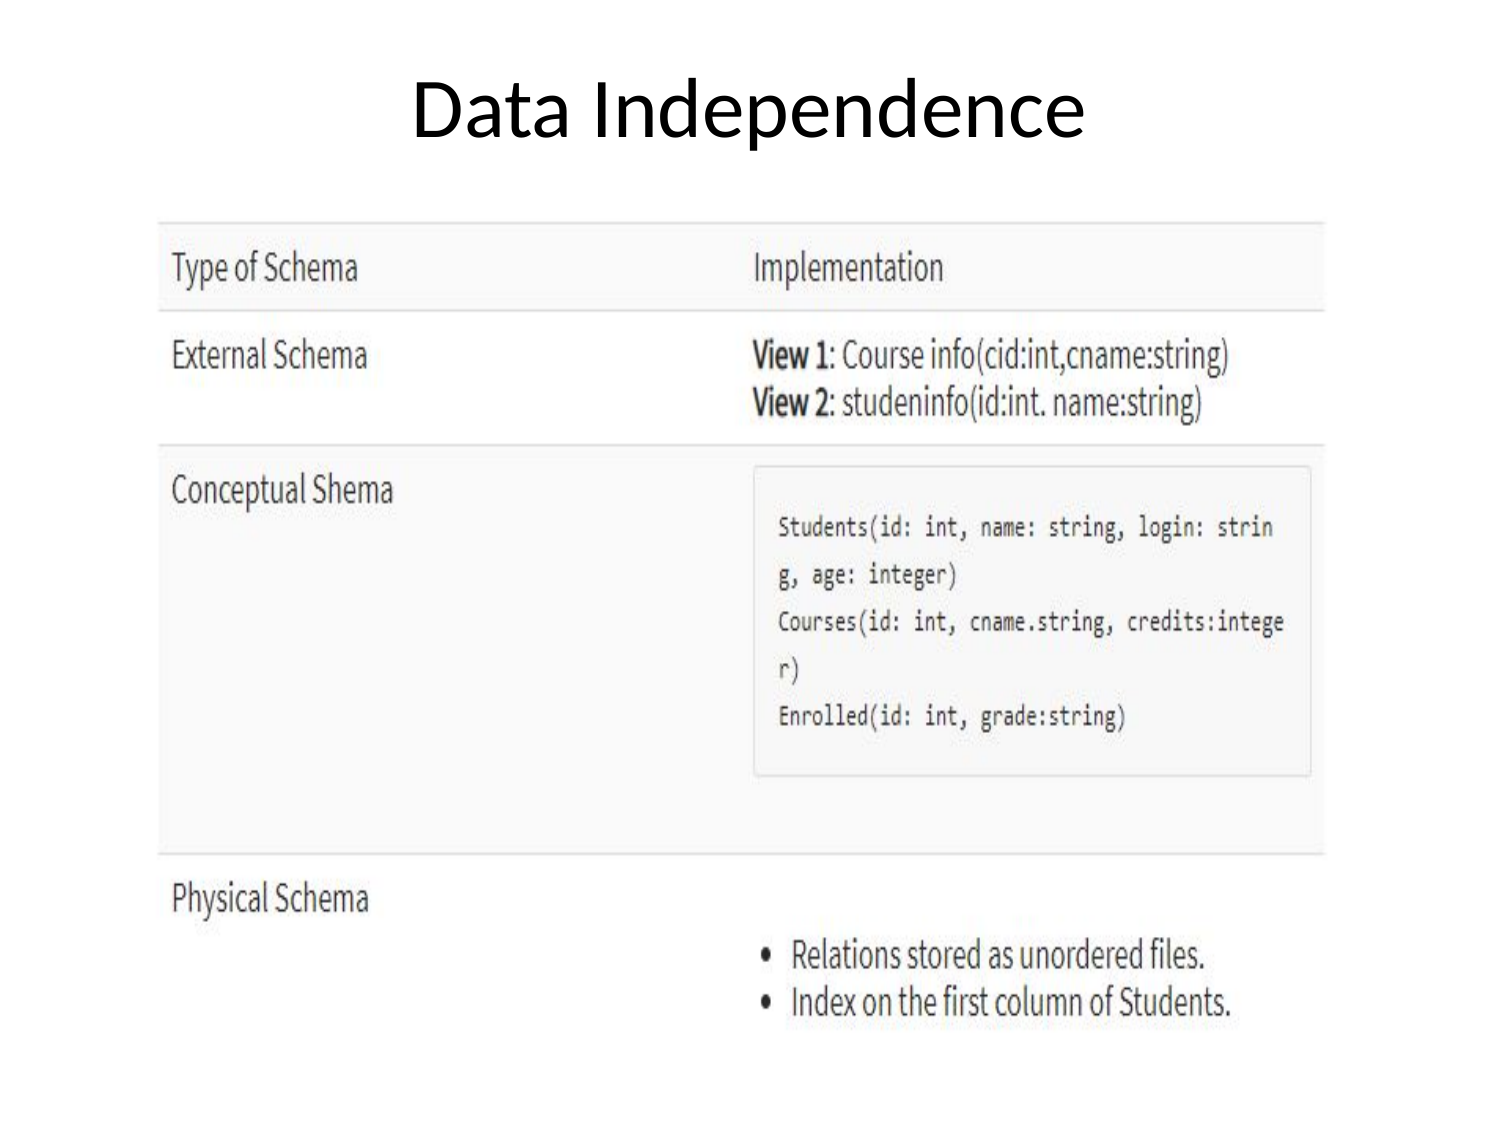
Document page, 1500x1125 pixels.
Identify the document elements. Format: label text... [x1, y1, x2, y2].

title Data Independence [75, 45, 1425, 163]
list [107, 199, 1401, 1125]
